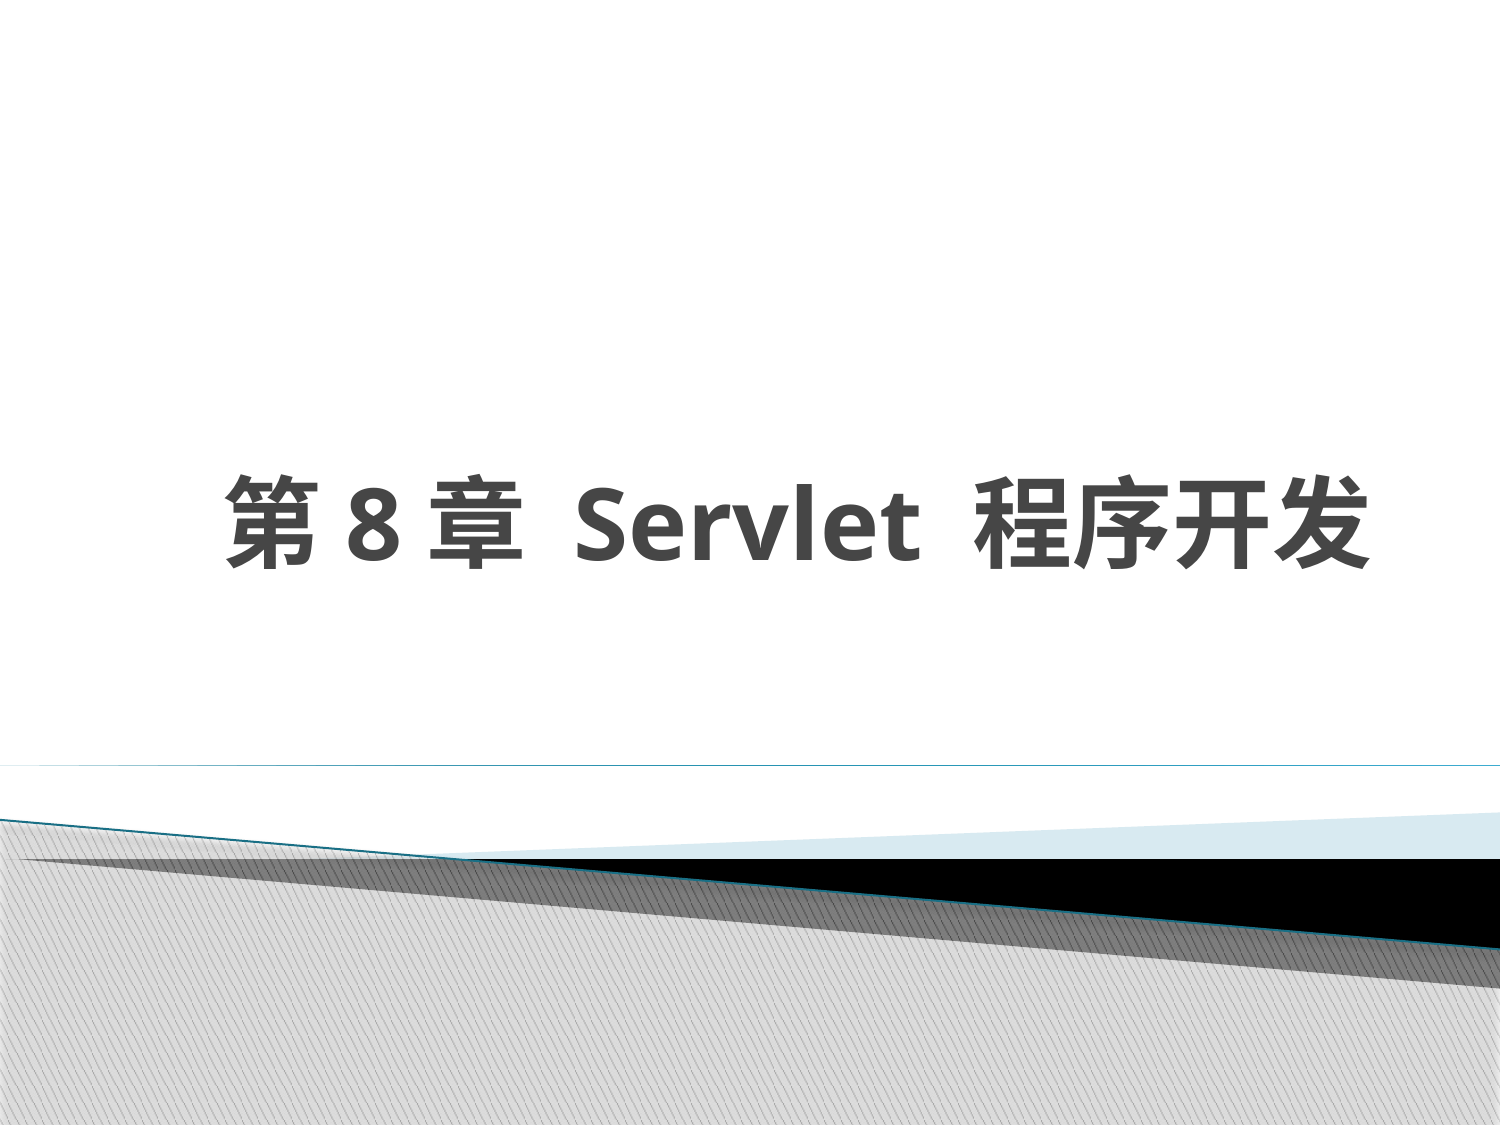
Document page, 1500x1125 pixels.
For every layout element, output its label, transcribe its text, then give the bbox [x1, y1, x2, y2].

picture [5, 859, 1500, 989]
title 第8章 Servlet 程序开发 [112, 287, 1388, 588]
